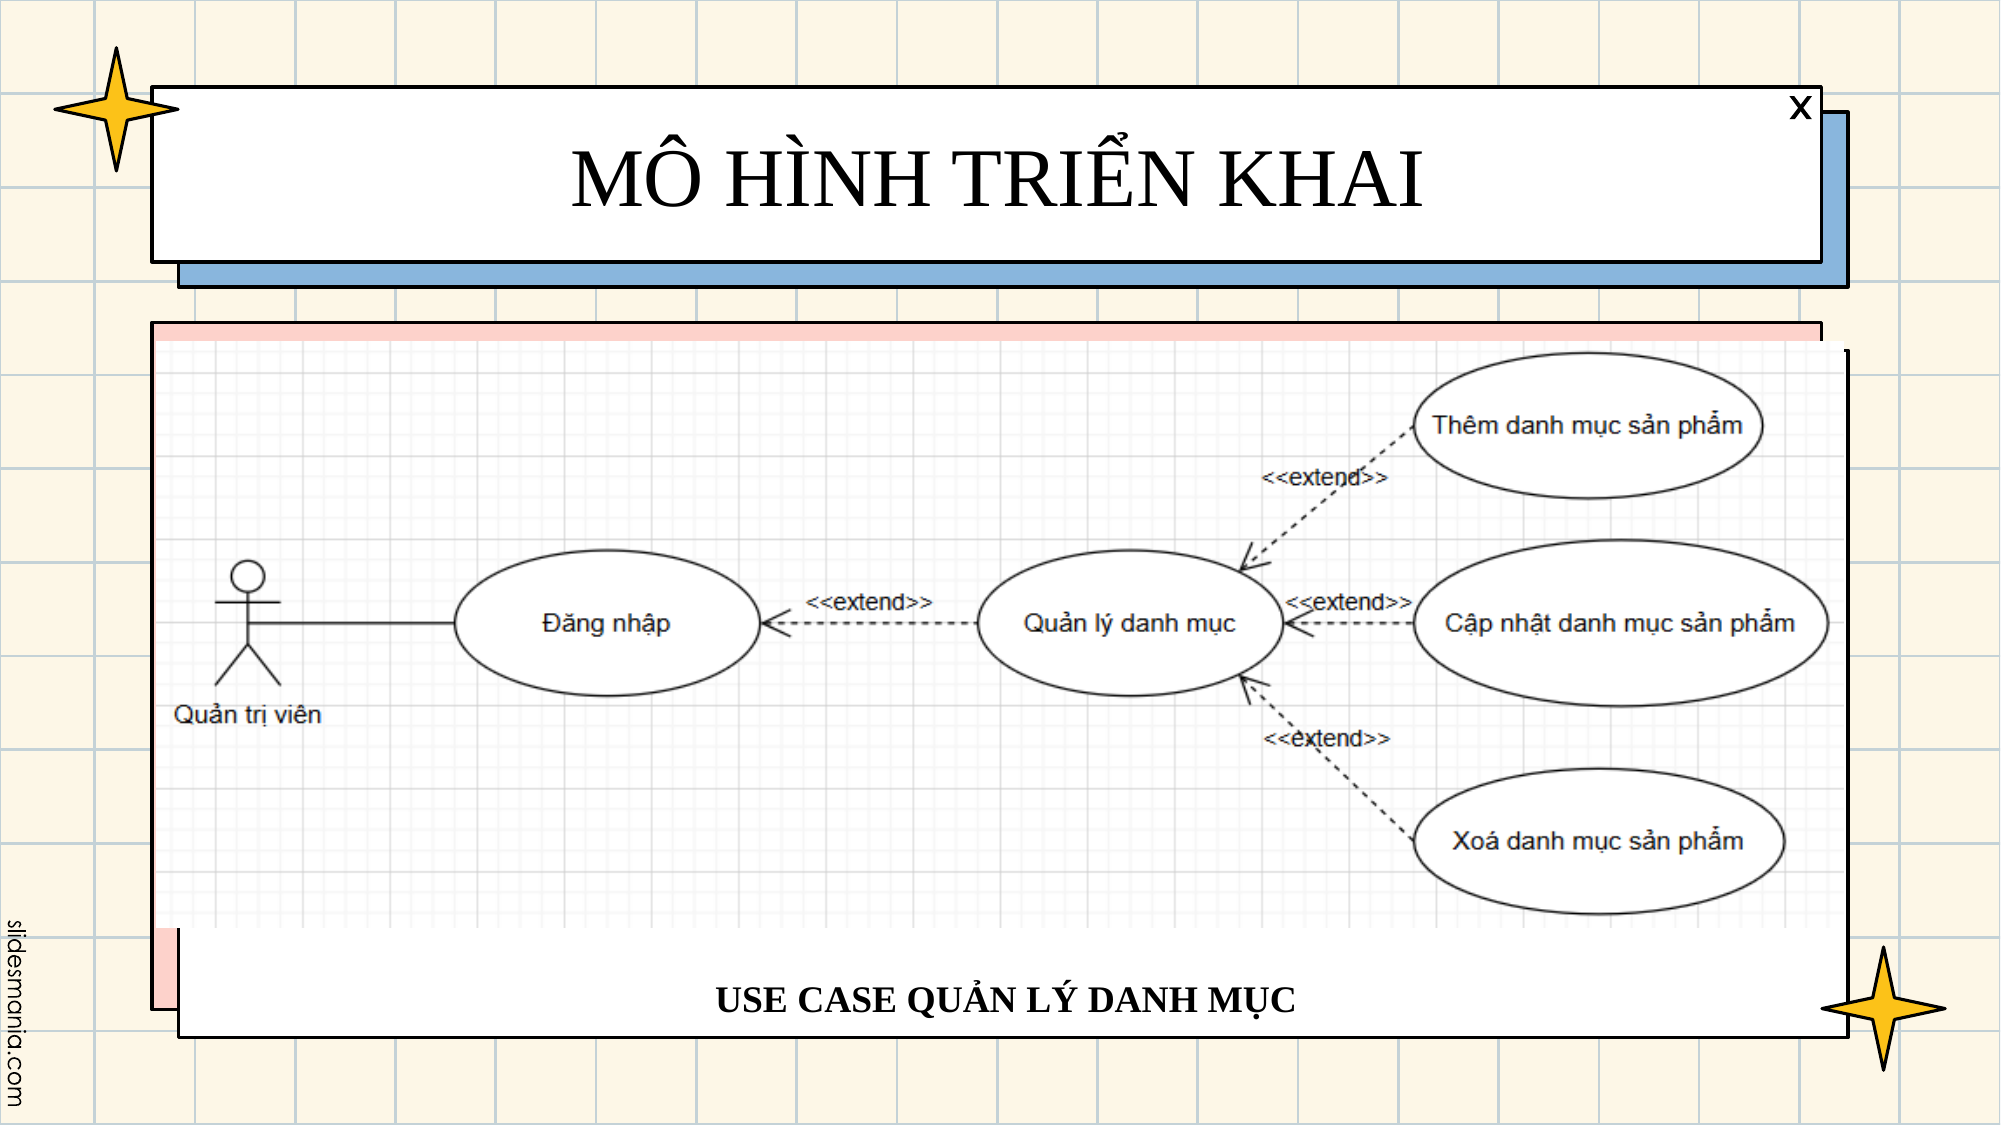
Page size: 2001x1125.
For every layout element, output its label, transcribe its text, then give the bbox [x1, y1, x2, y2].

title MÔ HÌNH TRIỂN KHAI [203, 110, 1792, 237]
picture [156, 341, 1844, 929]
text_box USE CASE QUẢN LÝ DANH MỤC [537, 948, 1458, 1044]
